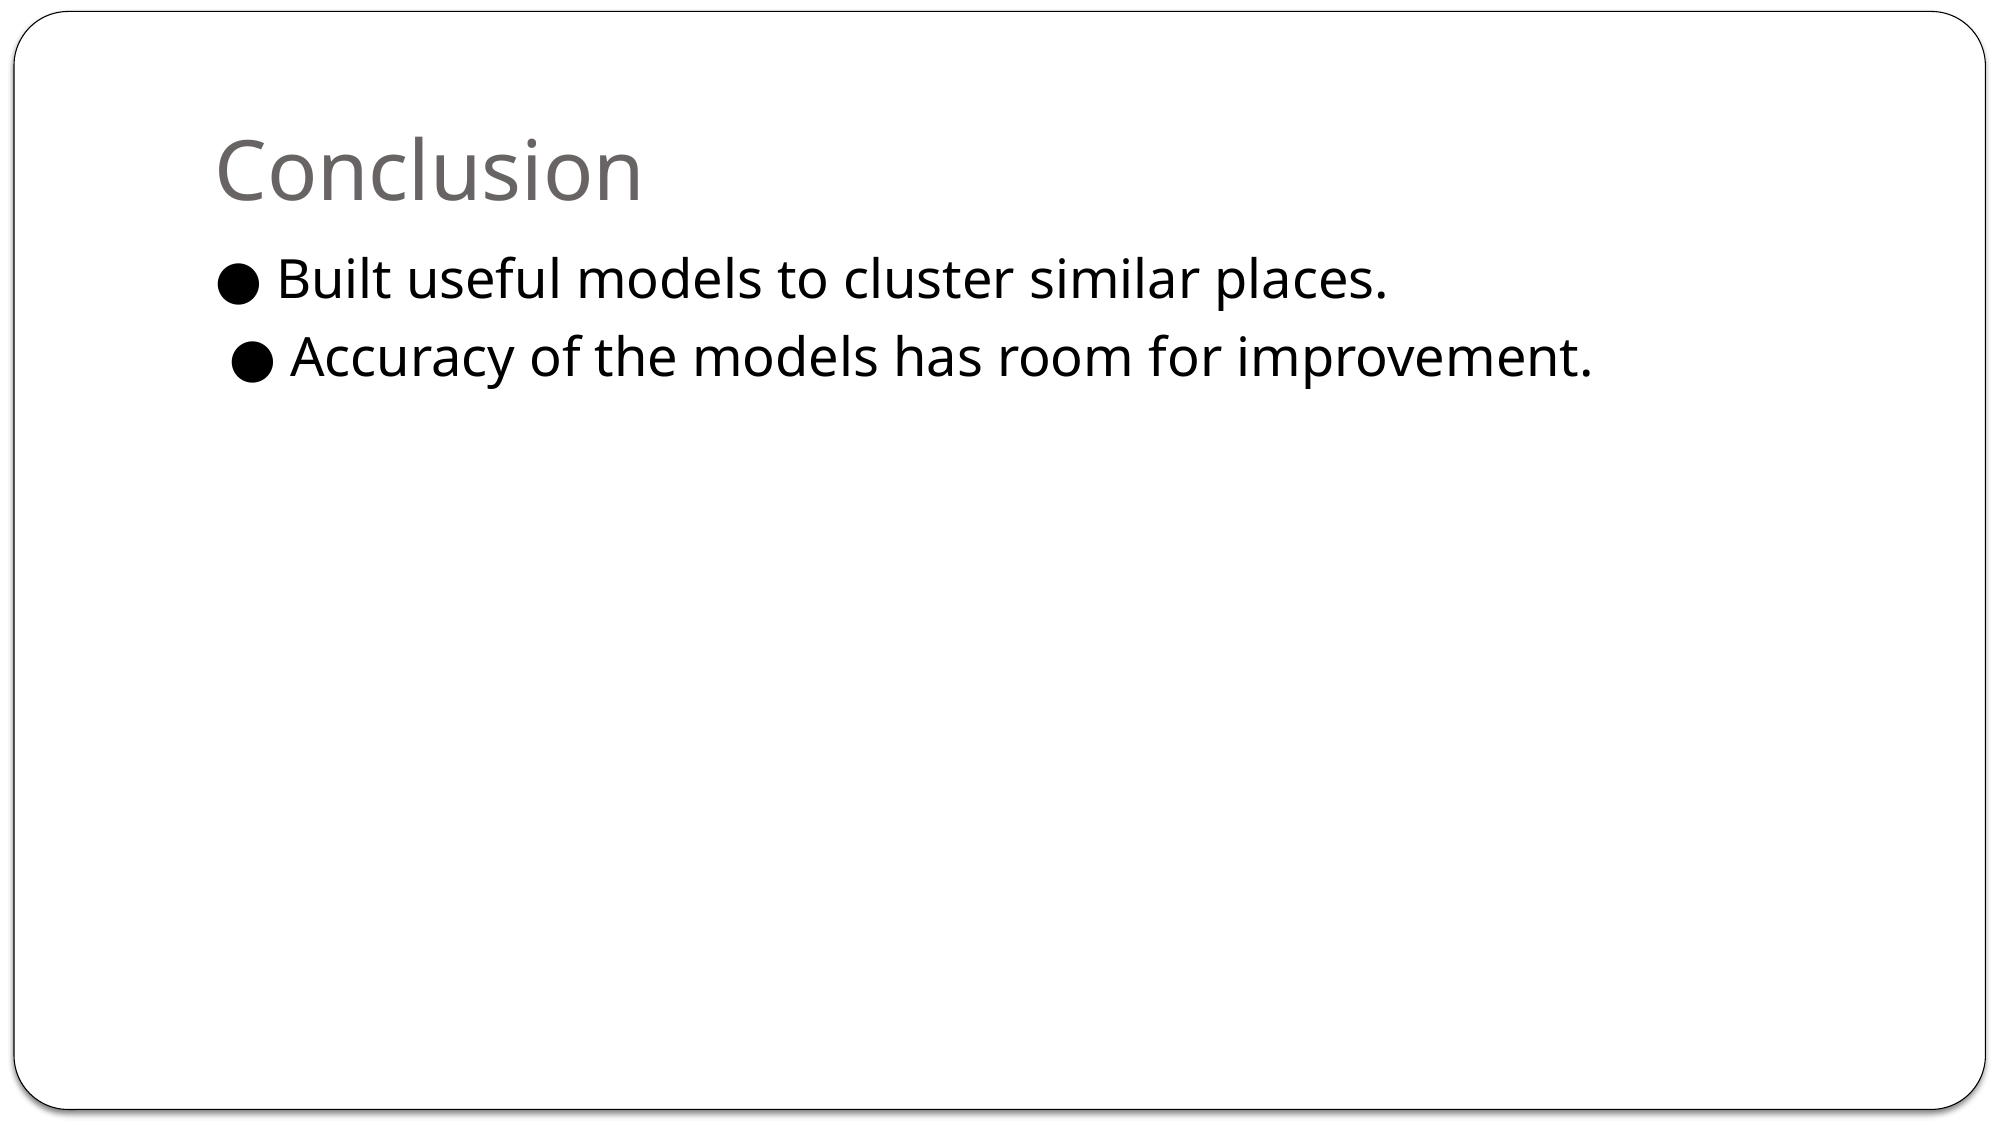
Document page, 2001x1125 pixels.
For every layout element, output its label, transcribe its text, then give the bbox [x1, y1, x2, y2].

list ● Built useful models to cluster similar places. ● Accuracy of the models has room for improvement. [200, 237, 1900, 988]
title Conclusion [200, 45, 1900, 233]
